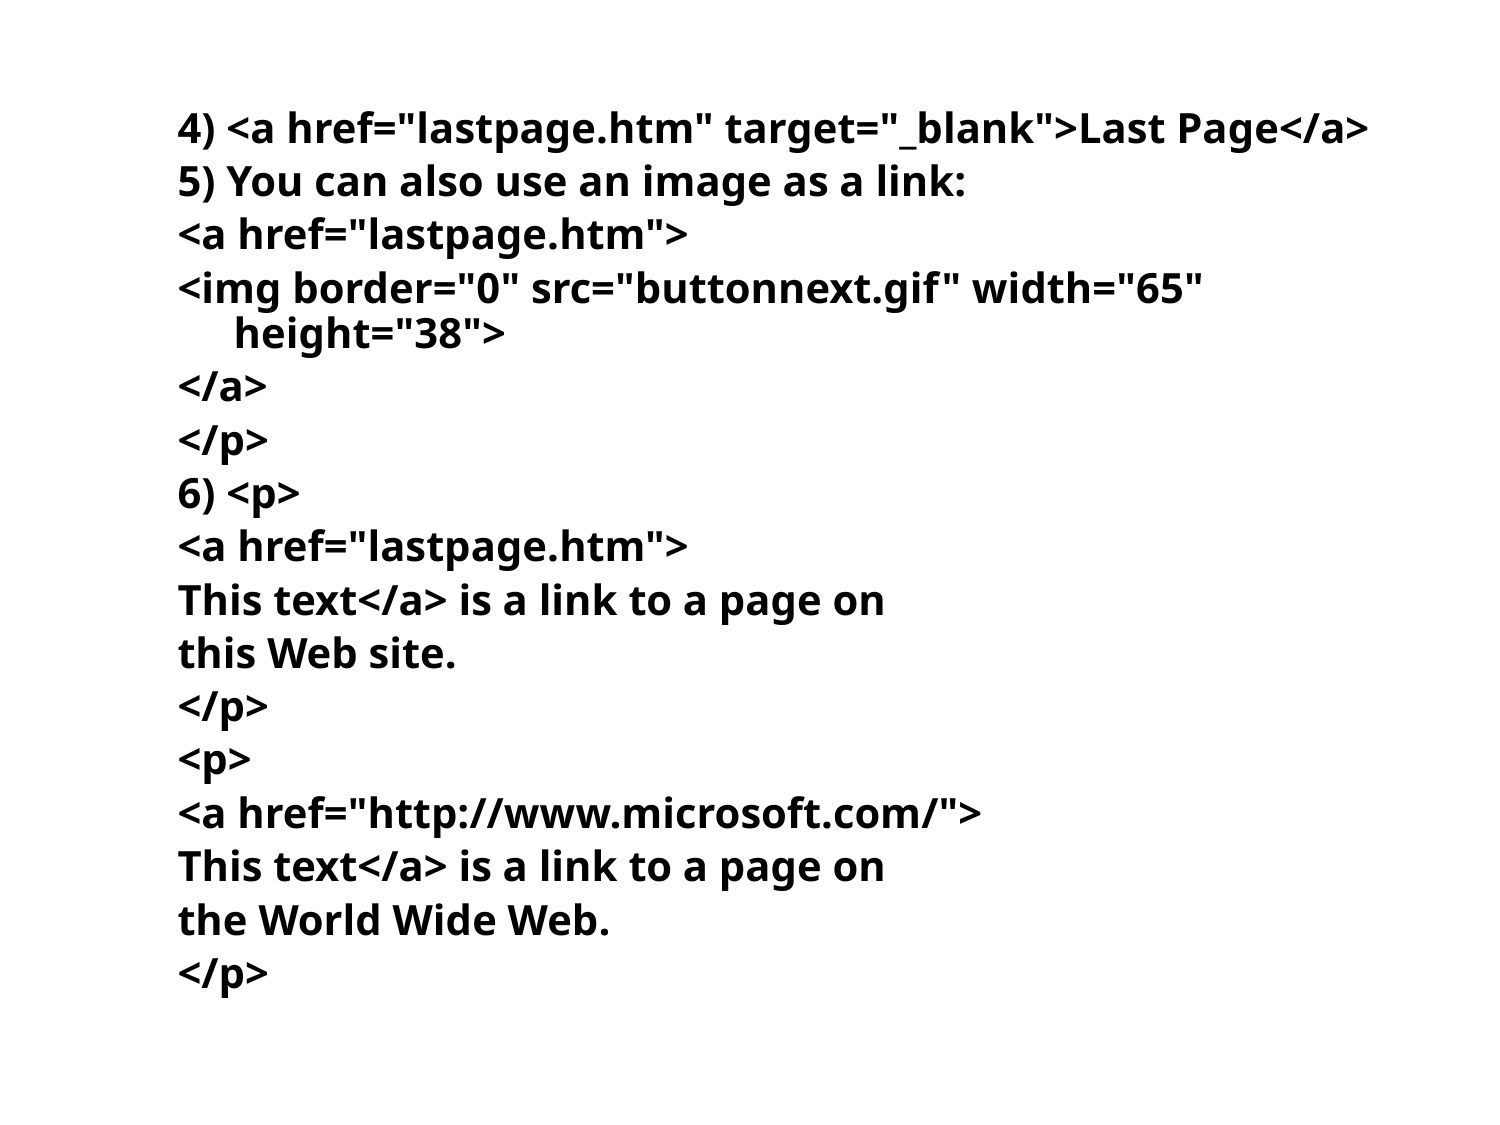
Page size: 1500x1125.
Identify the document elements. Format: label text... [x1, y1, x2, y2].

list 4) <a href="lastpage.htm" target="_blank">Last Page</a> 5) You can also use an image as a link: <a href="lastpage.htm"> <img border="0" src="buttonnext.gif" width="65" height="38"> </a> </p> 6) <p> <a href="lastpage.htm"> This text</a> is a link to a page on this Web site. </p> <p> <a href="http://www.microsoft.com/"> This text</a> is a link to a page on the World Wide Web. </p> [162, 99, 1413, 775]
